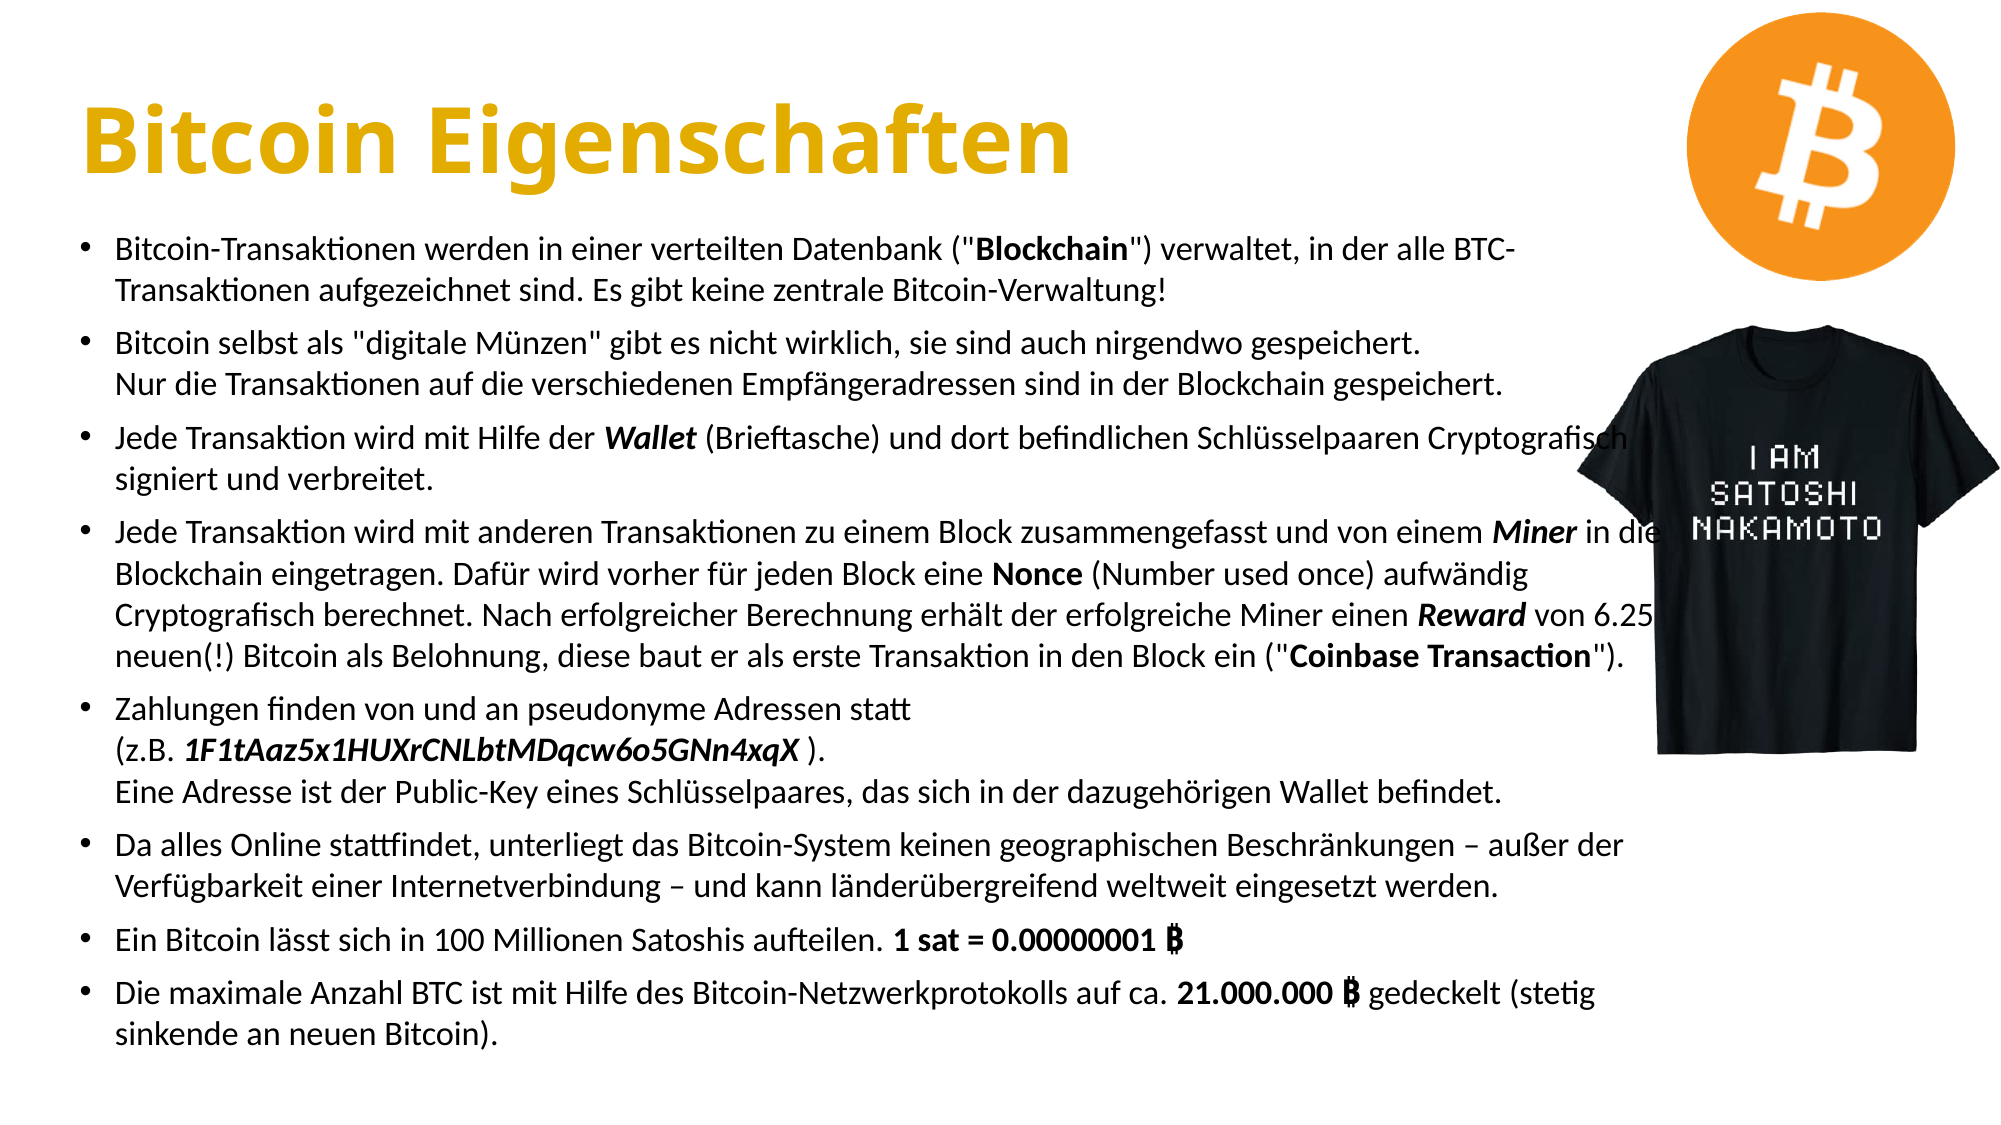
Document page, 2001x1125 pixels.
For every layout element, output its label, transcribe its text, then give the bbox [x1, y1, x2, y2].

picture [1576, 324, 2000, 755]
list Bitcoin-Transaktionen werden in einer verteilten Datenbank ("Blockchain") verwaltet, in der alle BTC-Transaktionen aufgezeichnet sind. Es gibt keine zentrale Bitcoin-Verwaltung! Bitcoin selbst als "digitale Münzen" gibt es nicht wirklich, sie sind auch nirgendwo gespeichert. Nur die Transaktionen auf die verschiedenen Empfängeradressen sind in der Blockchain gespeichert. Jede Transaktion wird mit Hilfe der Wallet (Brieftasche) und dort befindlichen Schlüsselpaaren Cryptografisch signiert und verbreitet. Jede Transaktion wird mit anderen Transaktionen zu einem Block zusammengefasst und von einem Miner in die Blockchain eingetragen. Dafür wird vorher für jeden Block eine Nonce (Number used once) aufwändig Cryptografisch berechnet. Nach erfolgreicher Berechnung erhält der erfolgreiche Miner einen Reward von 6.25 neuen(!) Bitcoin als Belohnung, diese baut er als erste Transaktion in den Block ein ("Coinbase Transaction"). Zahlungen finden von und an pseudonyme Adressen statt (z.B. 1F1tAaz5x1HUXrCNLbtMDqcw6o5GNn4xqX ). Eine Adresse ist der Public-Key eines Schlüsselpaares, das sich in der dazugehörigen Wallet befindet. Da alles Online stattfindet, unterliegt das Bitcoin-System keinen geographischen Beschränkungen – außer der Verfügbarkeit einer Internetverbindung – und kann länderübergreifend weltweit eingesetzt werden. Ein Bitcoin lässt sich in 100 Millionen Satoshis aufteilen. 1 sat = 0.00000001 ₿ Die maximale Anzahl BTC ist mit Hilfe des Bitcoin-Netzwerkprotokolls auf ca. 21.000.000 ₿ gedeckelt (stetig sinkende an neuen Bitcoin). [64, 218, 1679, 1112]
picture [1686, 12, 1956, 281]
title Bitcoin Eigenschaften [64, 56, 1614, 218]
